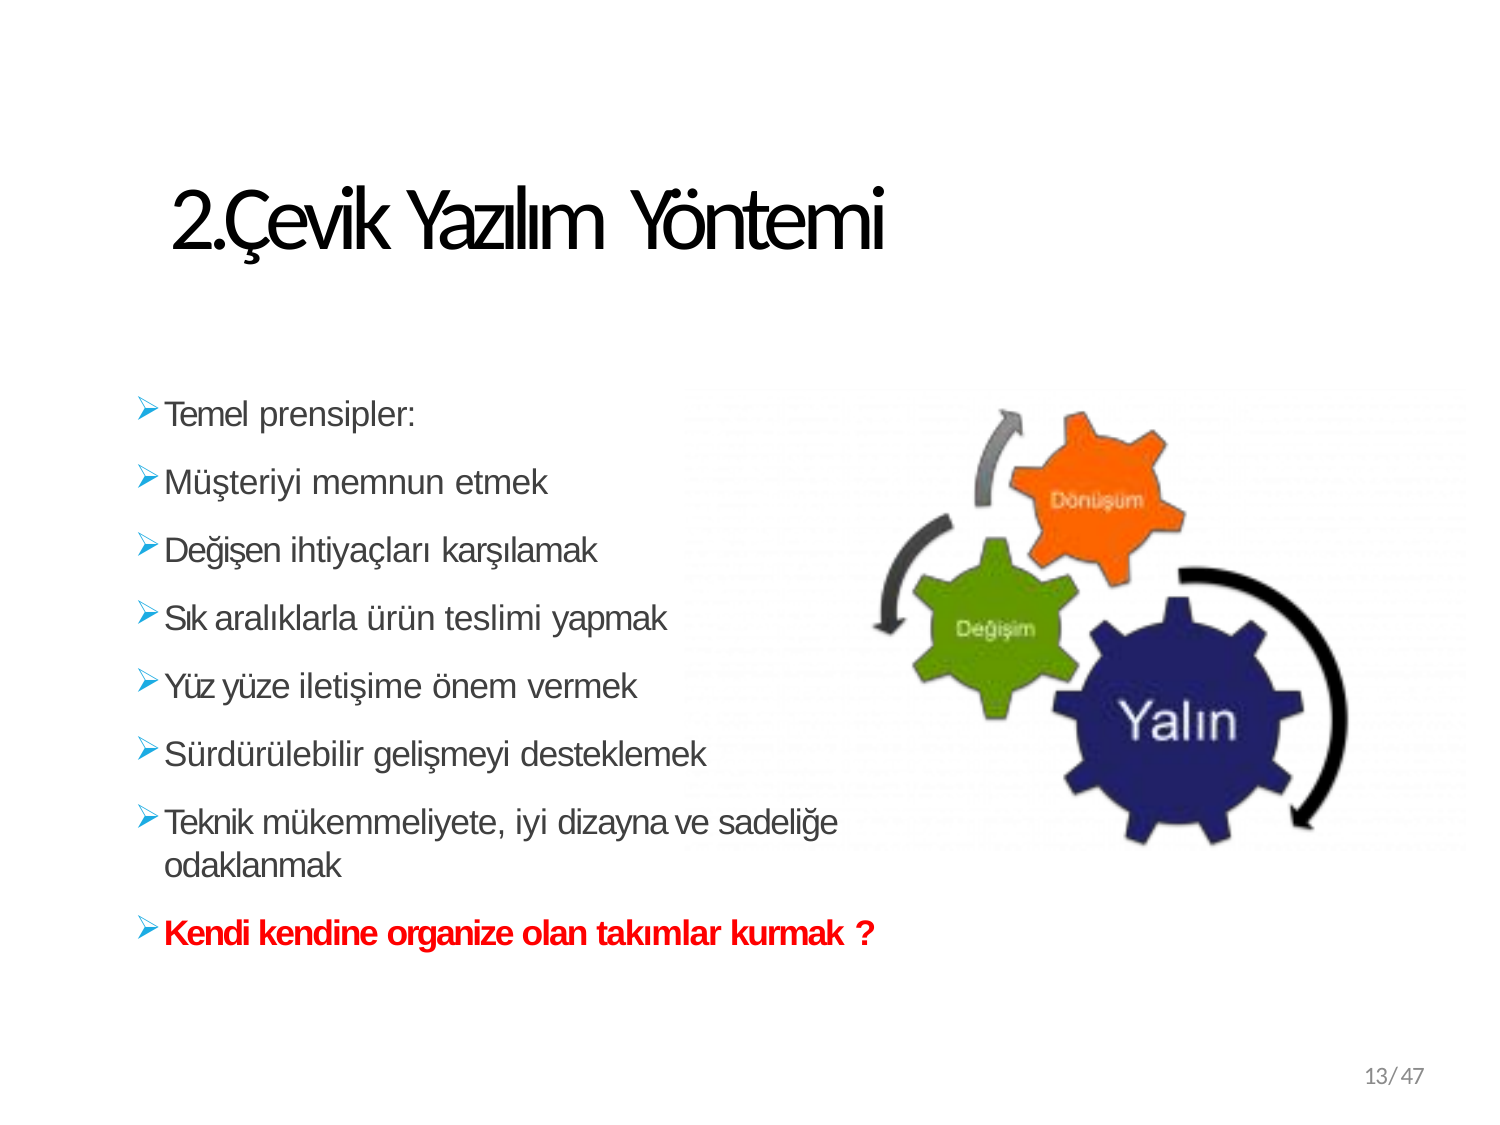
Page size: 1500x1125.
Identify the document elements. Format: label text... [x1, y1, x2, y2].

title 2.Çevik Yazılım Yöntemi [144, 117, 1376, 307]
slide_number 13/47 [1074, 851, 1425, 1125]
text_box Temel prensipler: Müşteriyi memnun etmek Değişen ihtiyaçları karşılamak Sık aralıklarla ürün teslimi yapmak Yüz yüze iletişime önem vermek Sürdürülebilir gelişmeyi desteklemek Teknik mükemmeliyete, iyi dizayna ve sadeliğe odaklanmak Kendi kendine organize olan takımlar kurmak ? [132, 363, 1026, 953]
text_box [684, 389, 1466, 851]
